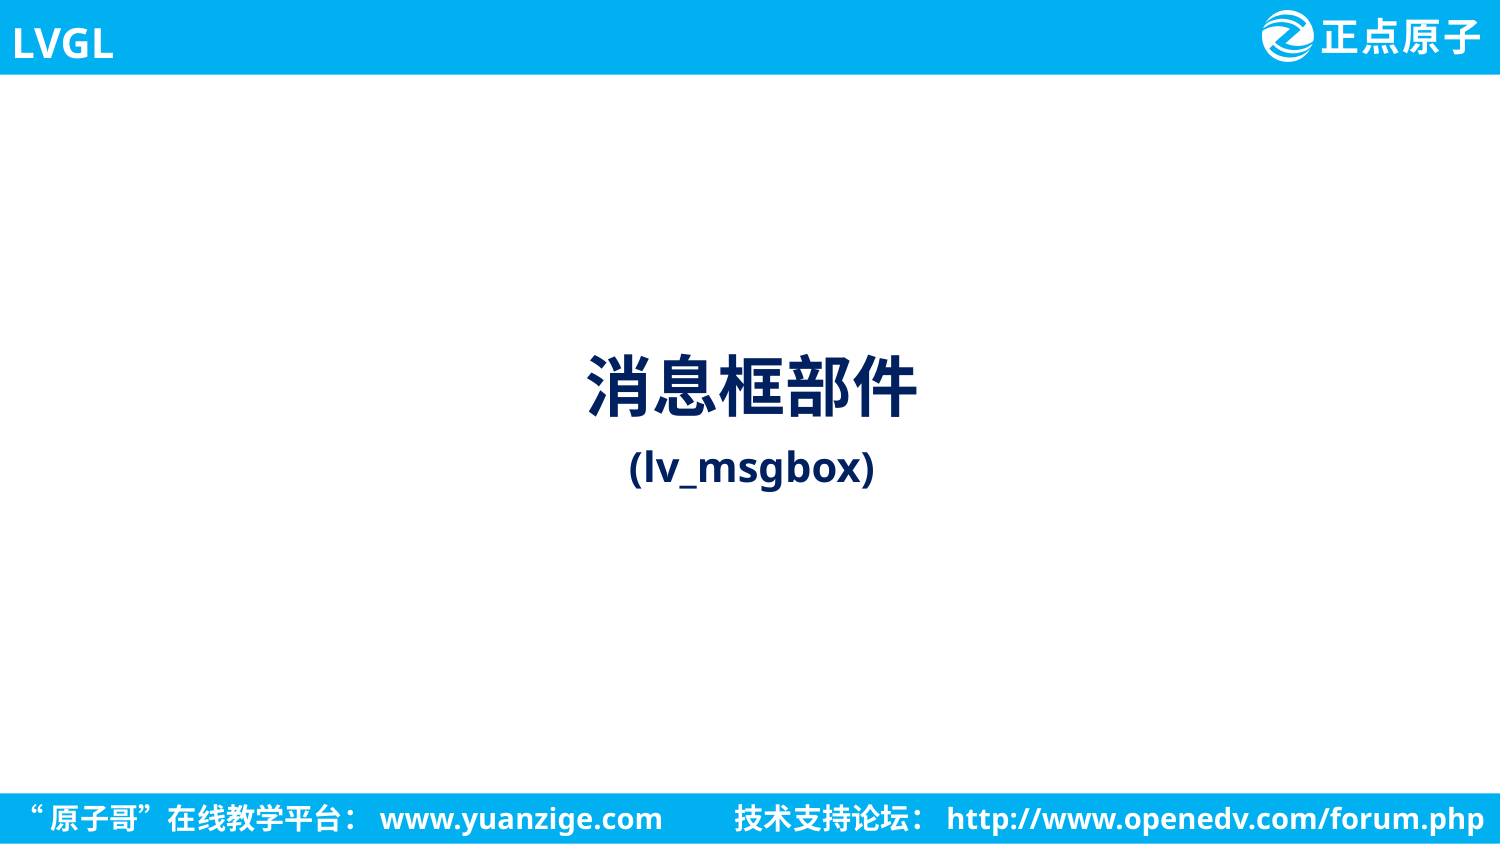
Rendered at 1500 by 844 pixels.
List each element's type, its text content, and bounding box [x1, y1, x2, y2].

text_box LVGL [0, 0, 967, 75]
picture [1263, 27, 1307, 61]
picture [1431, 44, 1438, 52]
picture [1404, 20, 1438, 54]
picture [1364, 45, 1370, 53]
text_box “原子哥”在线教学平台：www.yuanzige.com [0, 793, 560, 843]
picture [1445, 21, 1479, 54]
text_box 技术支持论坛：http://www.openedv.com/forum.php [560, 793, 1500, 843]
picture [1391, 45, 1397, 53]
text_box (lv_msgbox) [621, 412, 889, 495]
picture [1267, 11, 1313, 45]
text_box 消息框部件 [578, 300, 948, 429]
picture [1322, 21, 1357, 52]
picture [1367, 18, 1396, 42]
text_box [0, 0, 1500, 76]
picture [1412, 44, 1418, 52]
